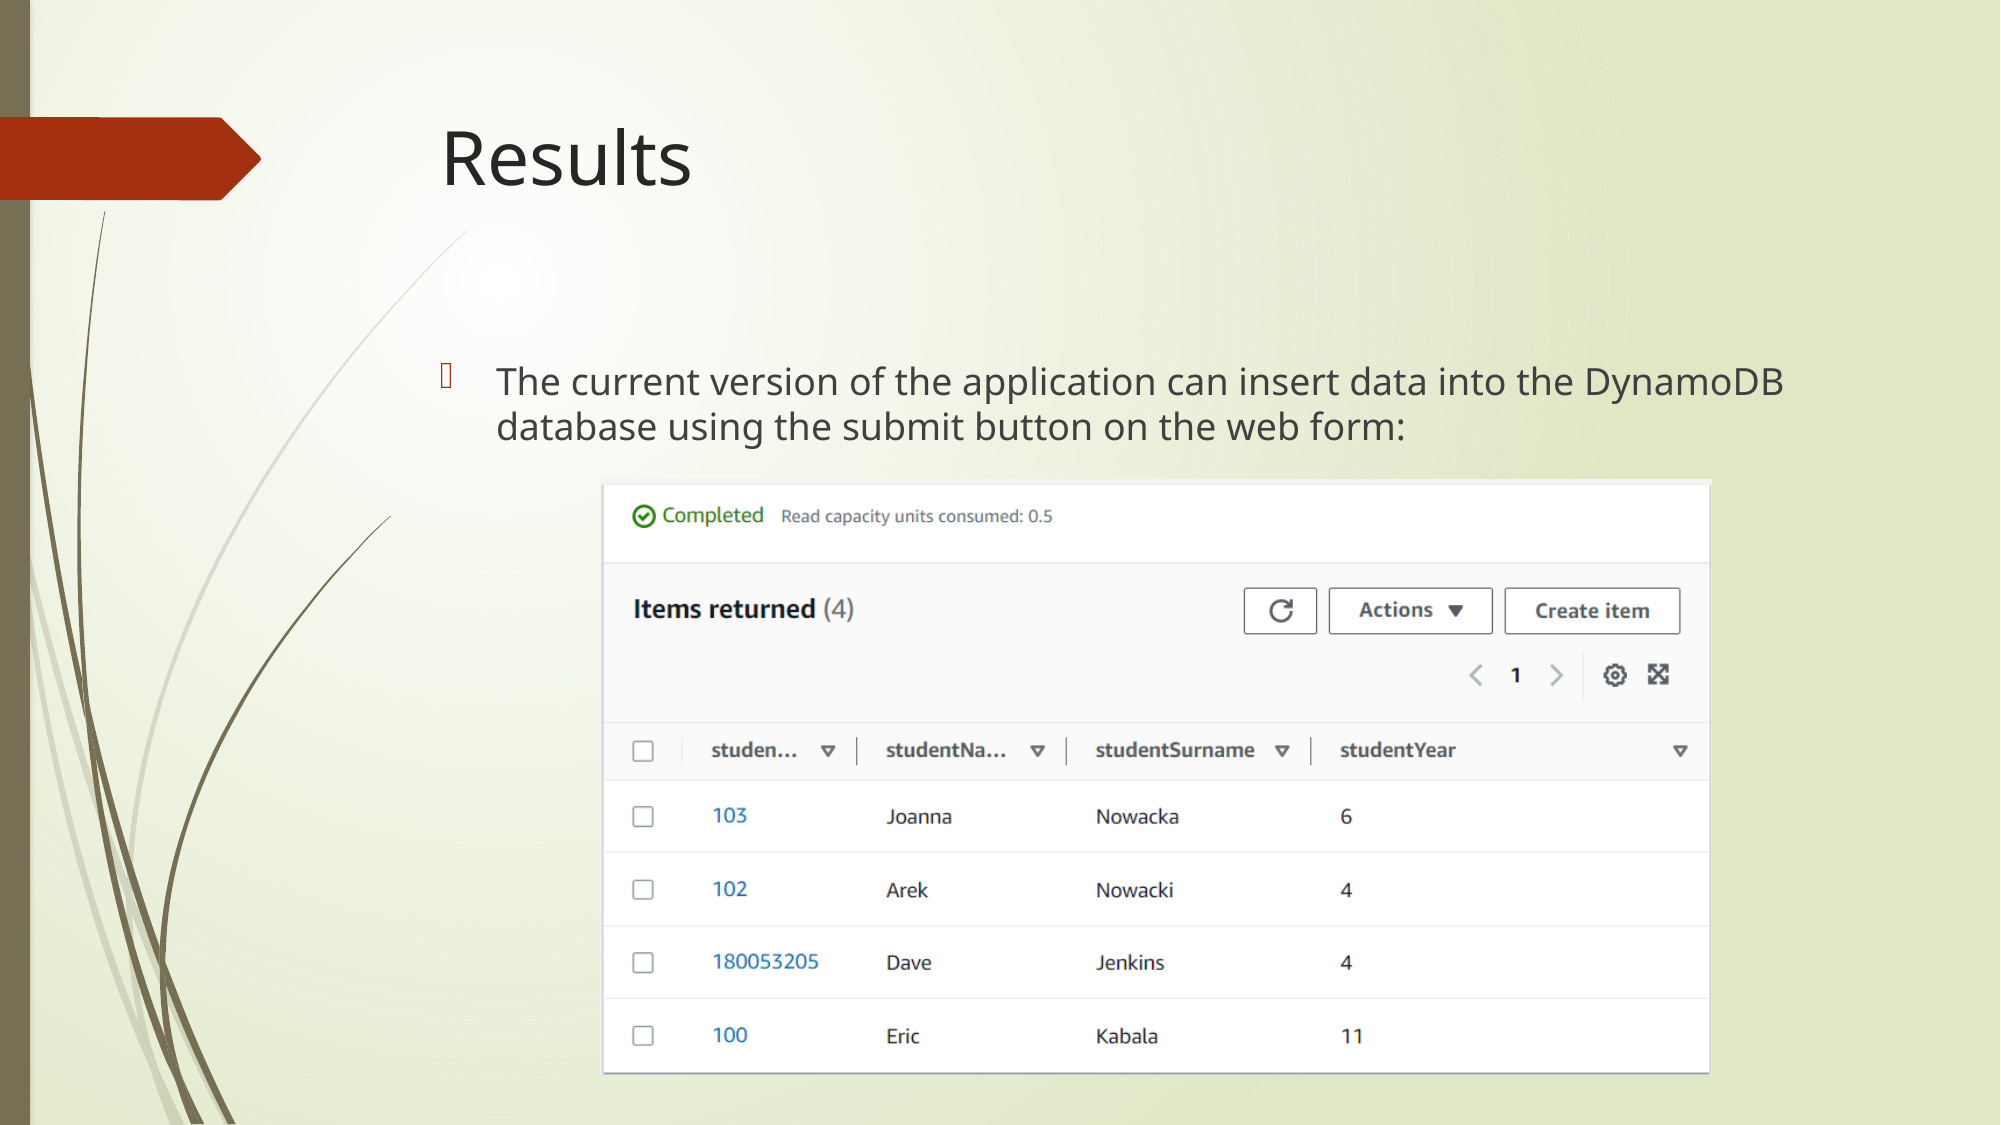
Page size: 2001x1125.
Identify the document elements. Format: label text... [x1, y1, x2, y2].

title Results [425, 102, 1888, 313]
picture [600, 479, 1713, 1075]
list The current version of the application can insert data into the DynamoDB database using the submit button on the web form: [424, 350, 1888, 470]
